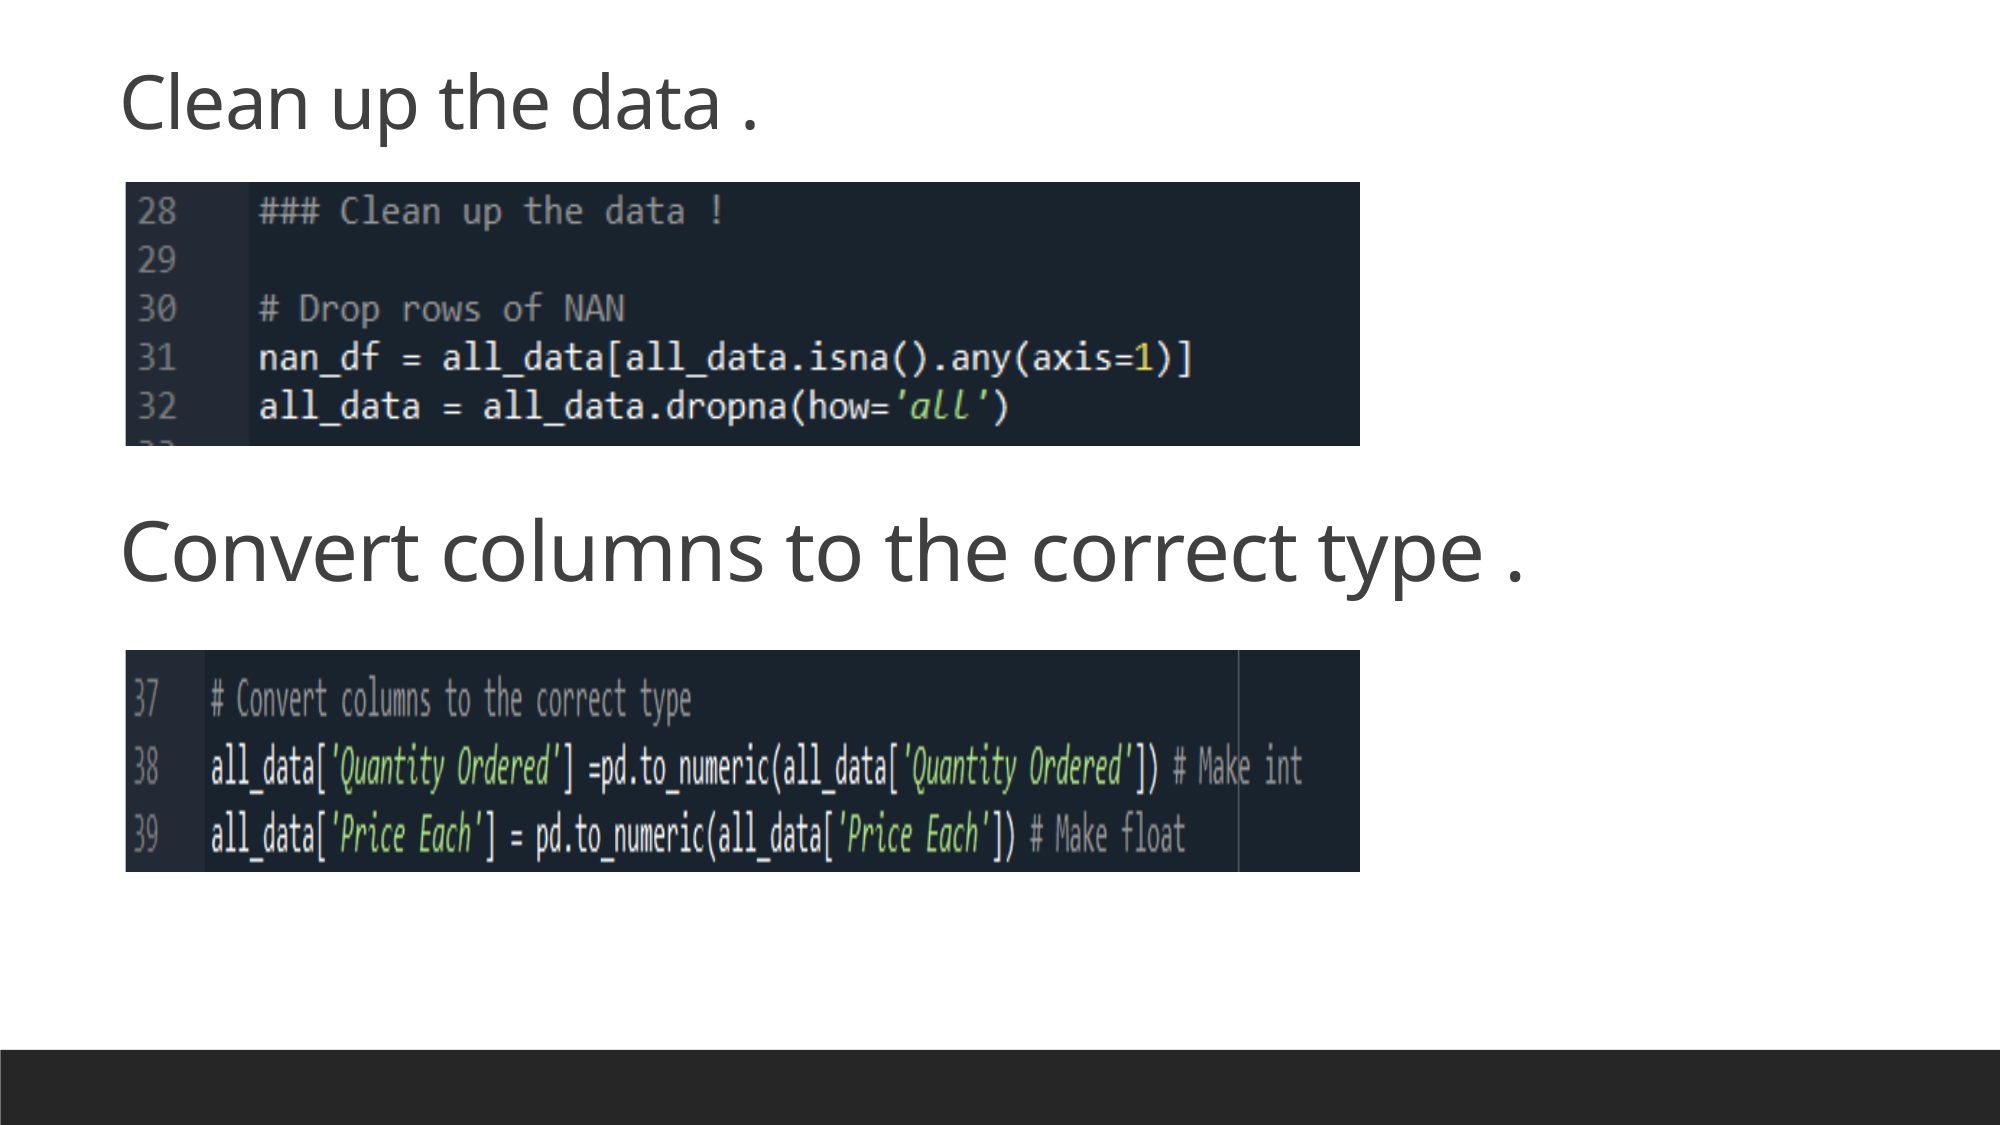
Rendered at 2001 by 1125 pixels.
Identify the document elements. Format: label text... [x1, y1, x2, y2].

text_box Convert columns to the correct type . [104, 489, 1783, 607]
picture [125, 182, 1361, 447]
title Clean up the data . [104, 35, 1783, 154]
picture [125, 650, 1361, 872]
